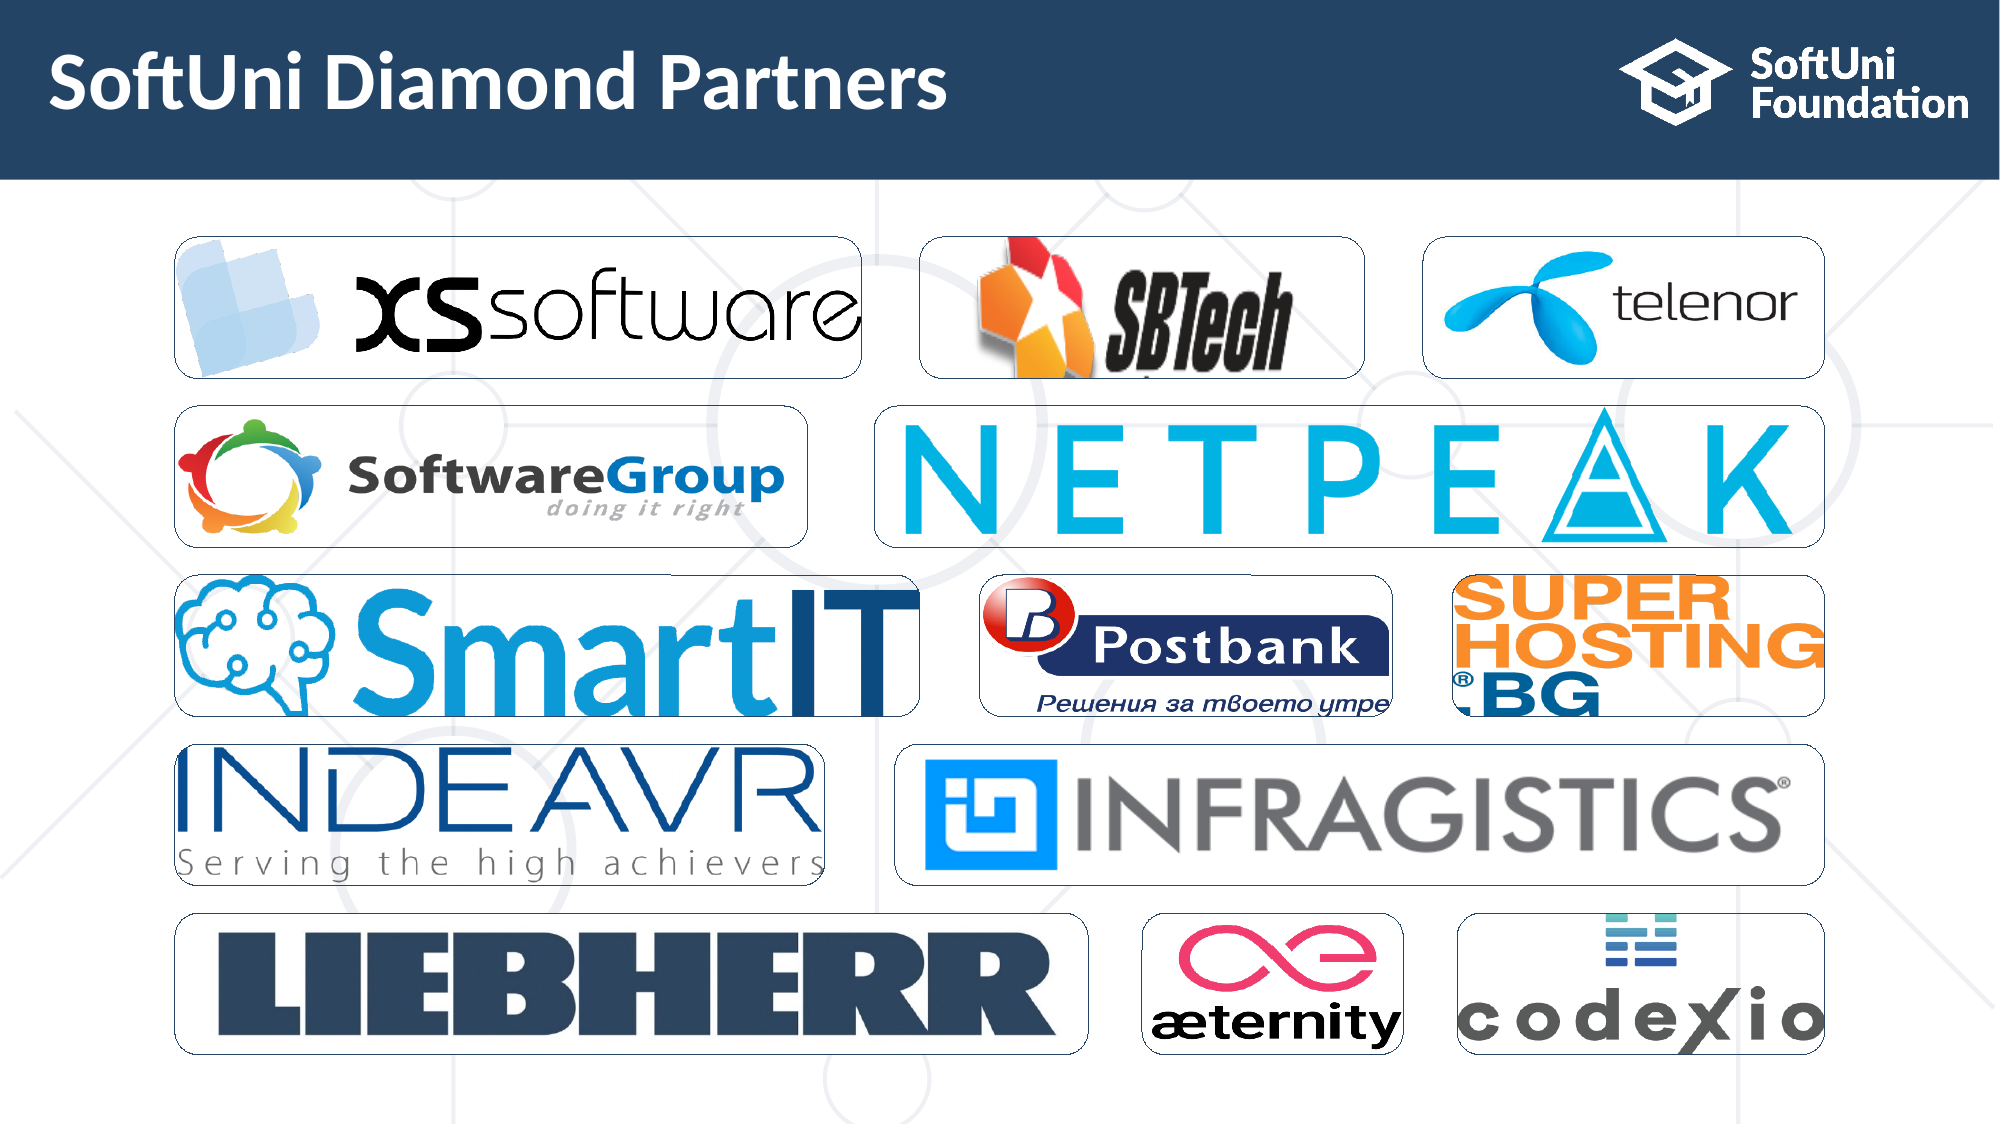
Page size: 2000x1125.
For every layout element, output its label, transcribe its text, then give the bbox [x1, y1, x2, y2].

picture [894, 743, 1825, 886]
picture [516, 642, 544, 717]
title SoftUni Diamond Partners [31, 16, 1591, 162]
picture [1456, 912, 1825, 1055]
picture [183, 585, 328, 710]
picture [594, 678, 625, 702]
picture [174, 631, 286, 717]
picture [222, 615, 231, 625]
picture [610, 706, 633, 717]
picture [174, 405, 808, 548]
picture [1618, 38, 1968, 126]
picture [466, 642, 494, 717]
picture [174, 574, 249, 616]
picture [174, 236, 862, 379]
picture [233, 661, 242, 670]
picture [174, 912, 1089, 1055]
picture [294, 647, 304, 656]
picture [919, 236, 1365, 379]
picture [1422, 236, 1825, 379]
picture [979, 574, 1393, 717]
picture [263, 615, 272, 625]
picture [873, 405, 1825, 548]
picture [1141, 912, 1404, 1055]
picture [1451, 574, 1825, 717]
picture [262, 574, 921, 717]
picture [174, 743, 825, 886]
